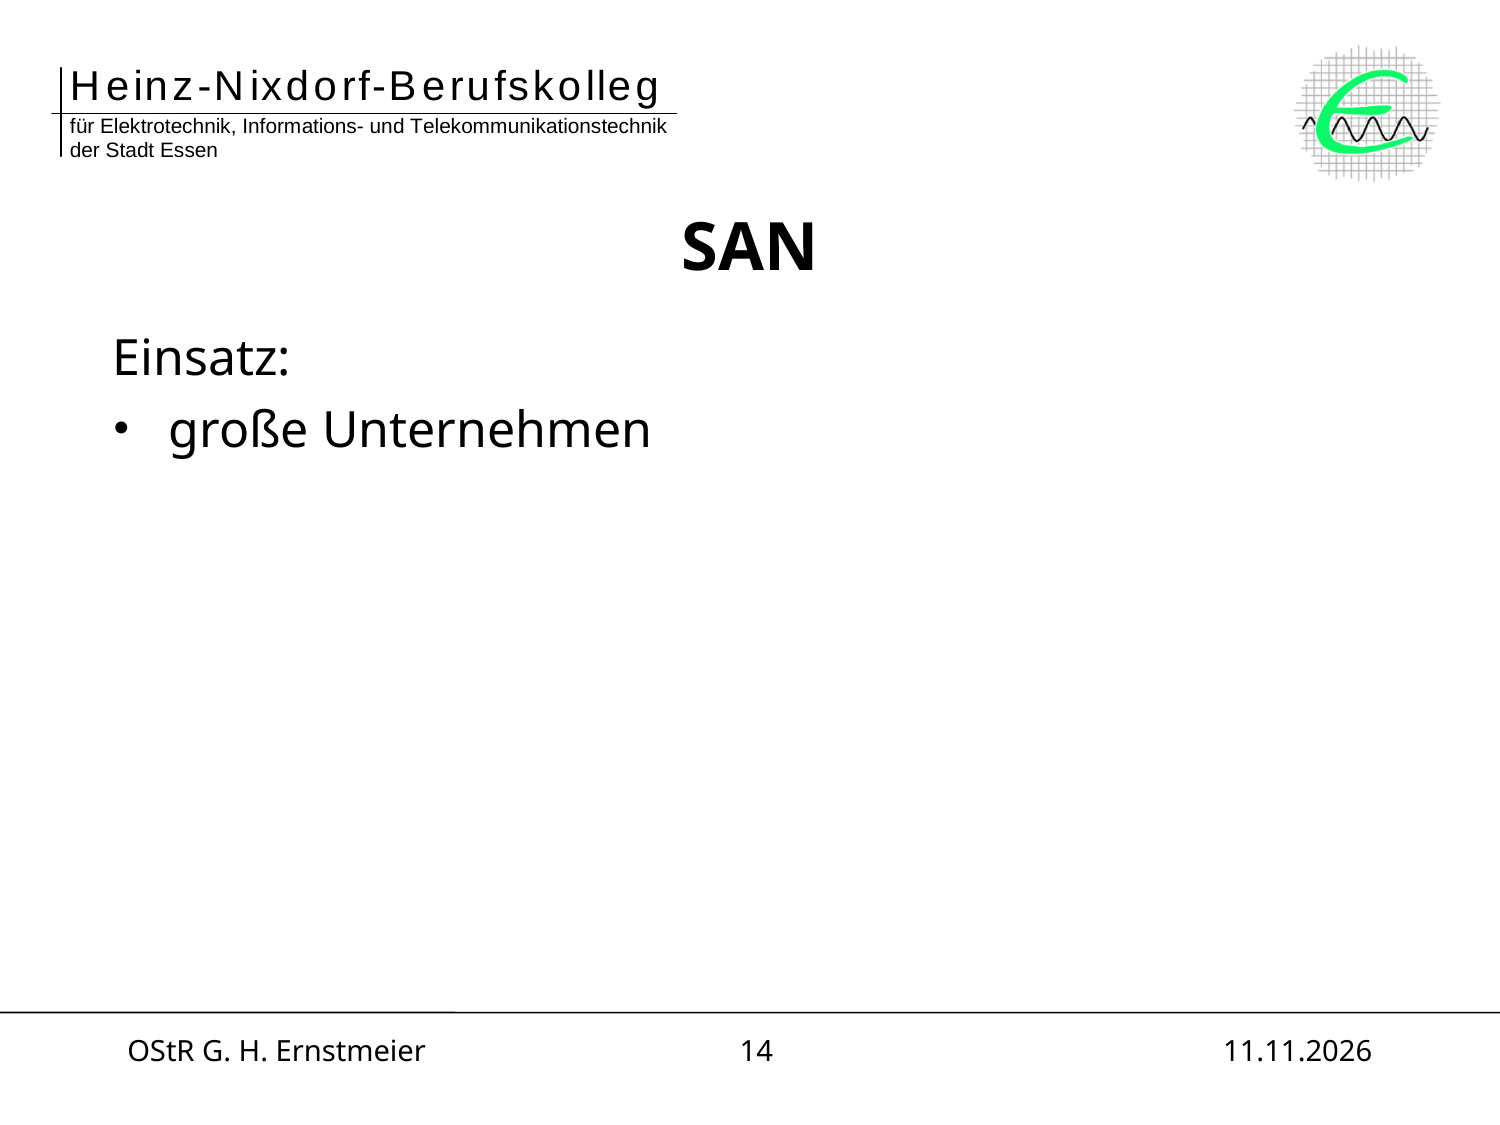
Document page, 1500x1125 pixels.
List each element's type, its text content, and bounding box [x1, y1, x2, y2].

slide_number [1074, 1025, 1388, 1101]
slide_number 14 [600, 1025, 913, 1101]
list Einsatz: große Unternehmen [112, 324, 1388, 1000]
footer OStR G. H. Ernstmeier [112, 1025, 588, 1101]
picture [1287, 37, 1448, 187]
title SAN [112, 156, 1388, 324]
